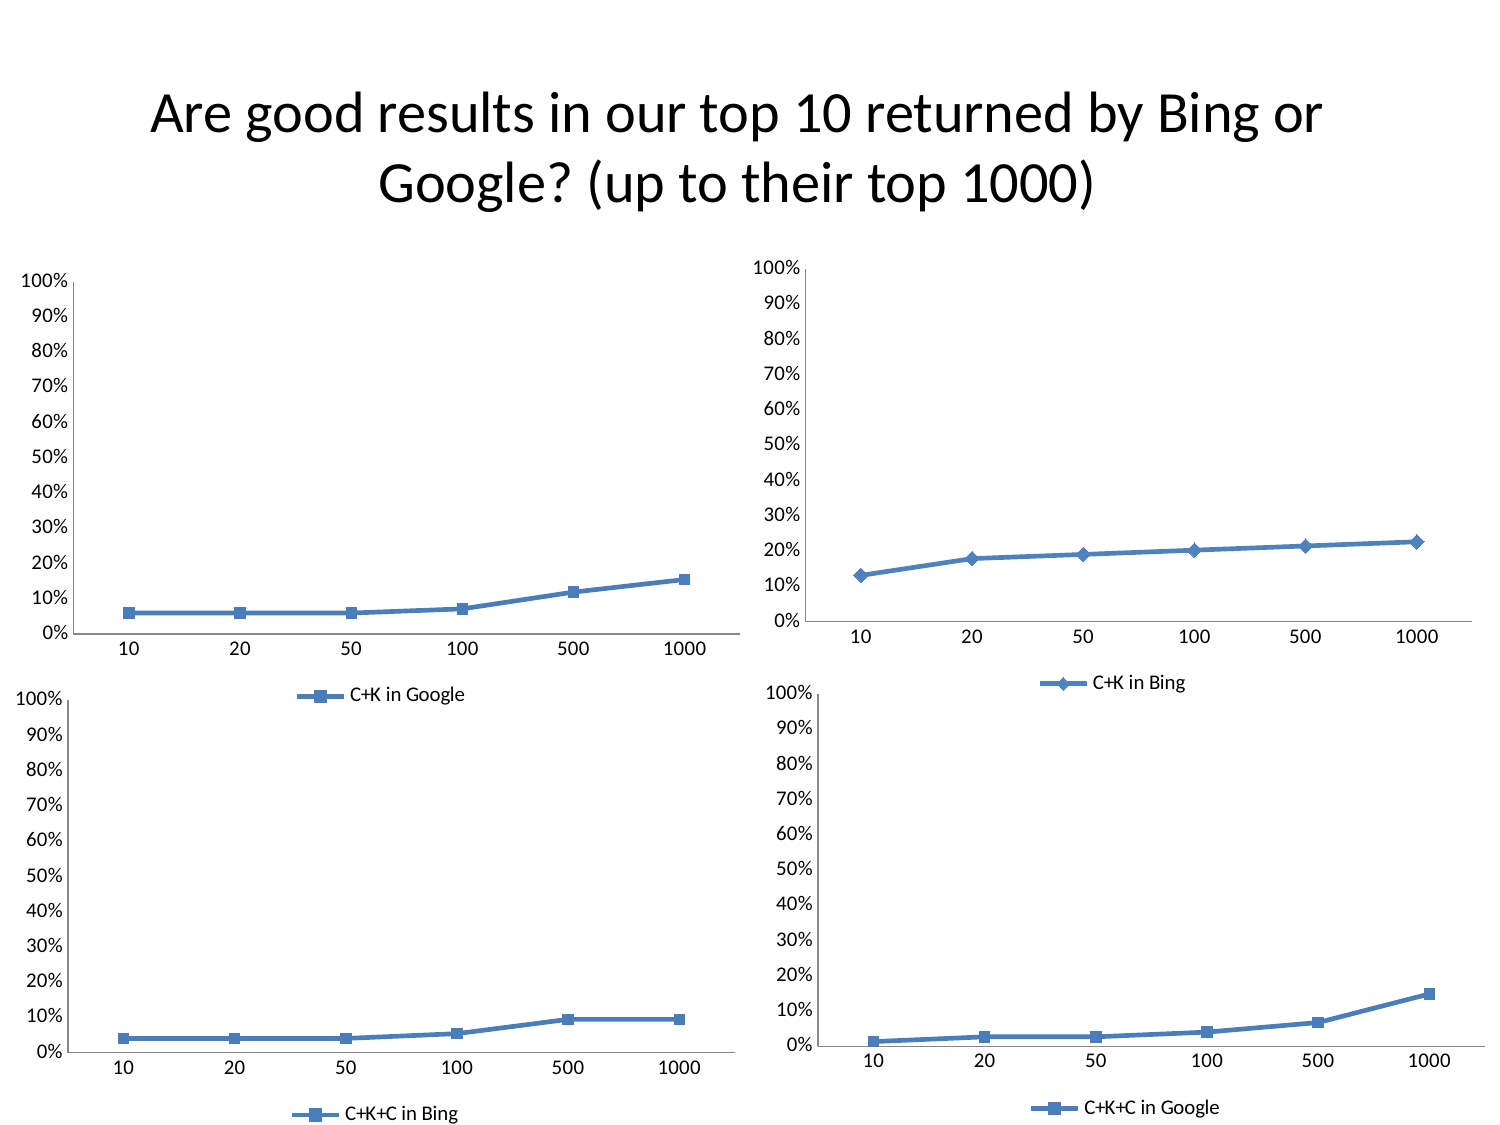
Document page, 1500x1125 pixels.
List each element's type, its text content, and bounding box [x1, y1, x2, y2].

title Are good results in our top 10 returned by Bing or Google? (up to their top 1000) [62, 50, 1413, 238]
chart [0, 249, 1500, 1125]
